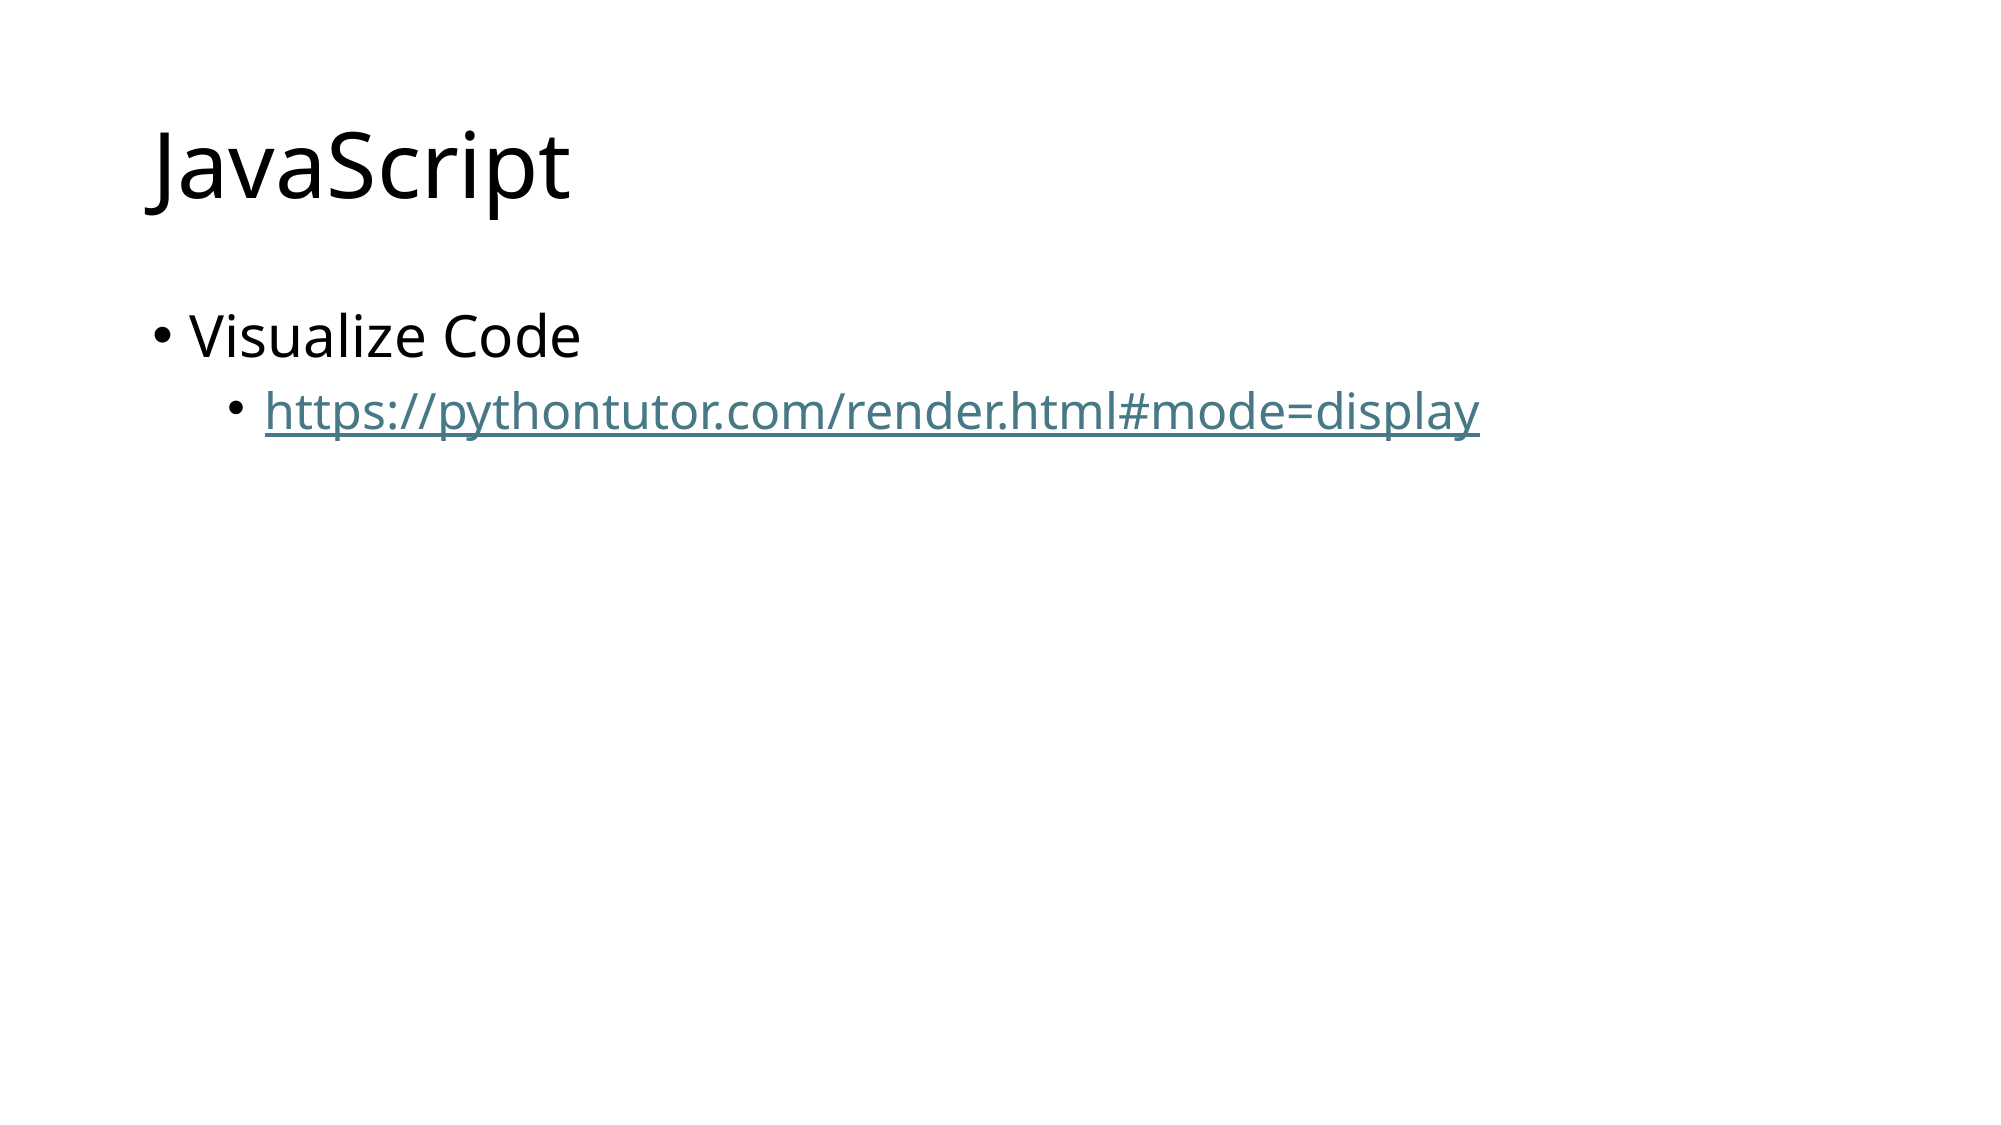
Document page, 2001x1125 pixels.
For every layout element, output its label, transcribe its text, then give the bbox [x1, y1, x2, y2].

list Visualize Code https://pythontutor.com/render.html#mode=display [137, 299, 1863, 1014]
title JavaScript [137, 59, 1863, 278]
